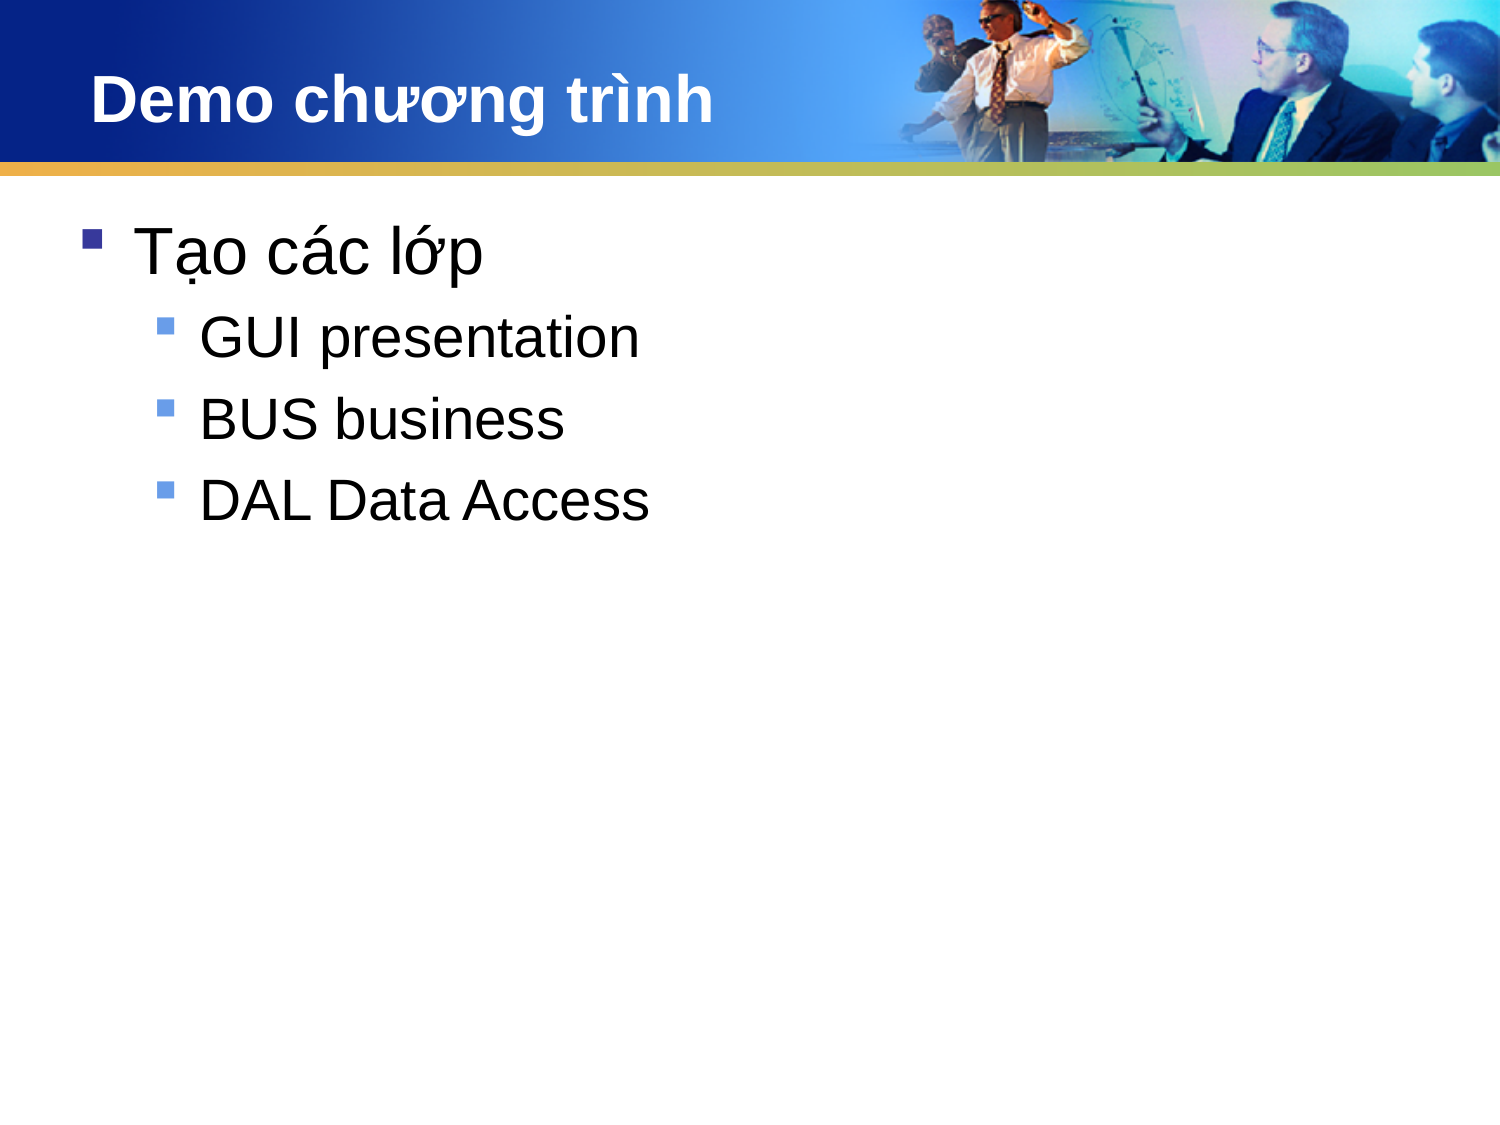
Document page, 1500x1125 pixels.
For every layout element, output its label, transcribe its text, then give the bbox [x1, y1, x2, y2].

list Tạo các lớp GUI presentation BUS business DAL Data Access [62, 199, 1426, 1026]
title Demo chương trình [74, 49, 1426, 143]
picture [0, 0, 1500, 162]
